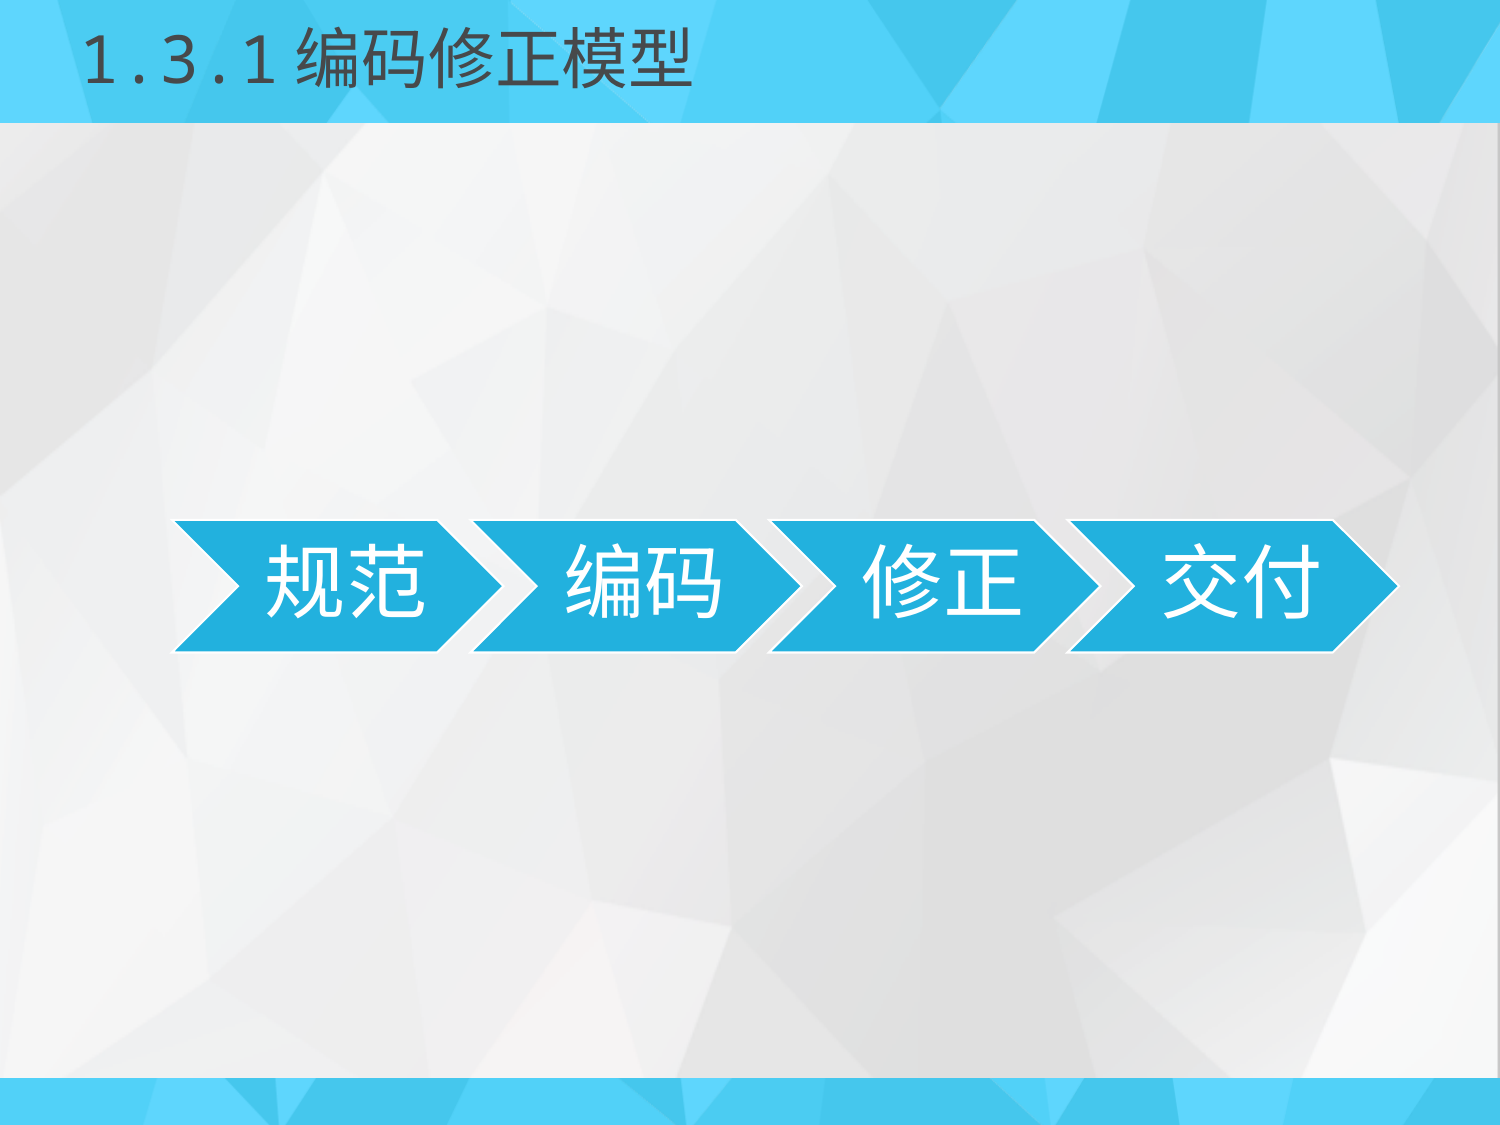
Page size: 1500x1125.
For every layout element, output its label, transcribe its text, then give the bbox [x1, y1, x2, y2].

title 1.3.1编码修正模型 [64, 9, 1422, 115]
picture [0, 0, 1500, 1125]
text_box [171, 184, 1400, 988]
